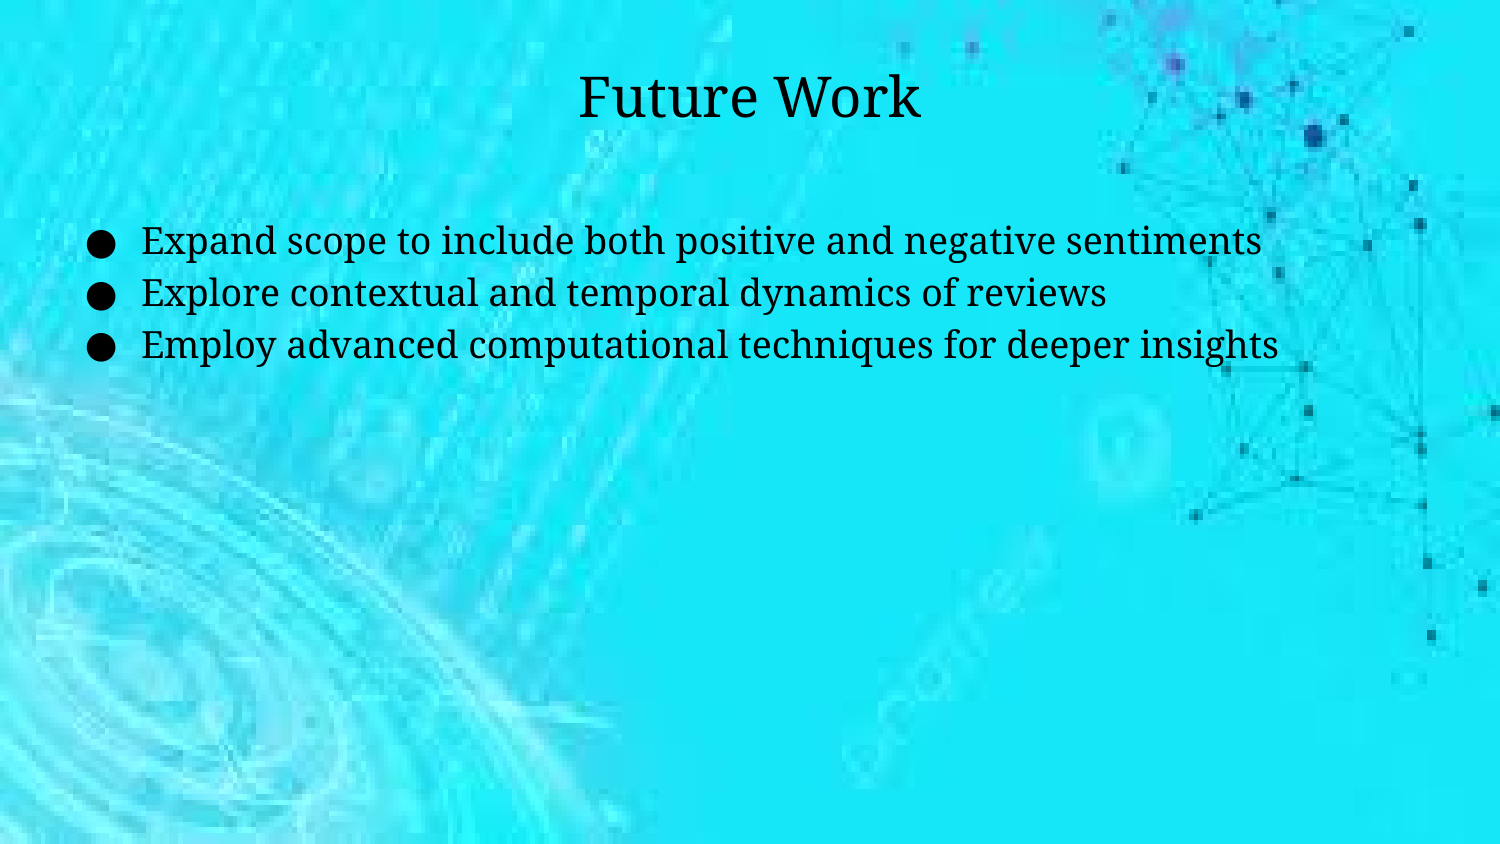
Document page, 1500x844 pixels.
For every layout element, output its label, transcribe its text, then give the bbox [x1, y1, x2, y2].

title Future Work [51, 65, 1449, 144]
picture [0, 0, 1500, 844]
subtitle Expand scope to include both positive and negative sentiments Explore contextual and temporal dynamics of reviews Employ advanced computational techniques for deeper insights [51, 195, 1449, 627]
